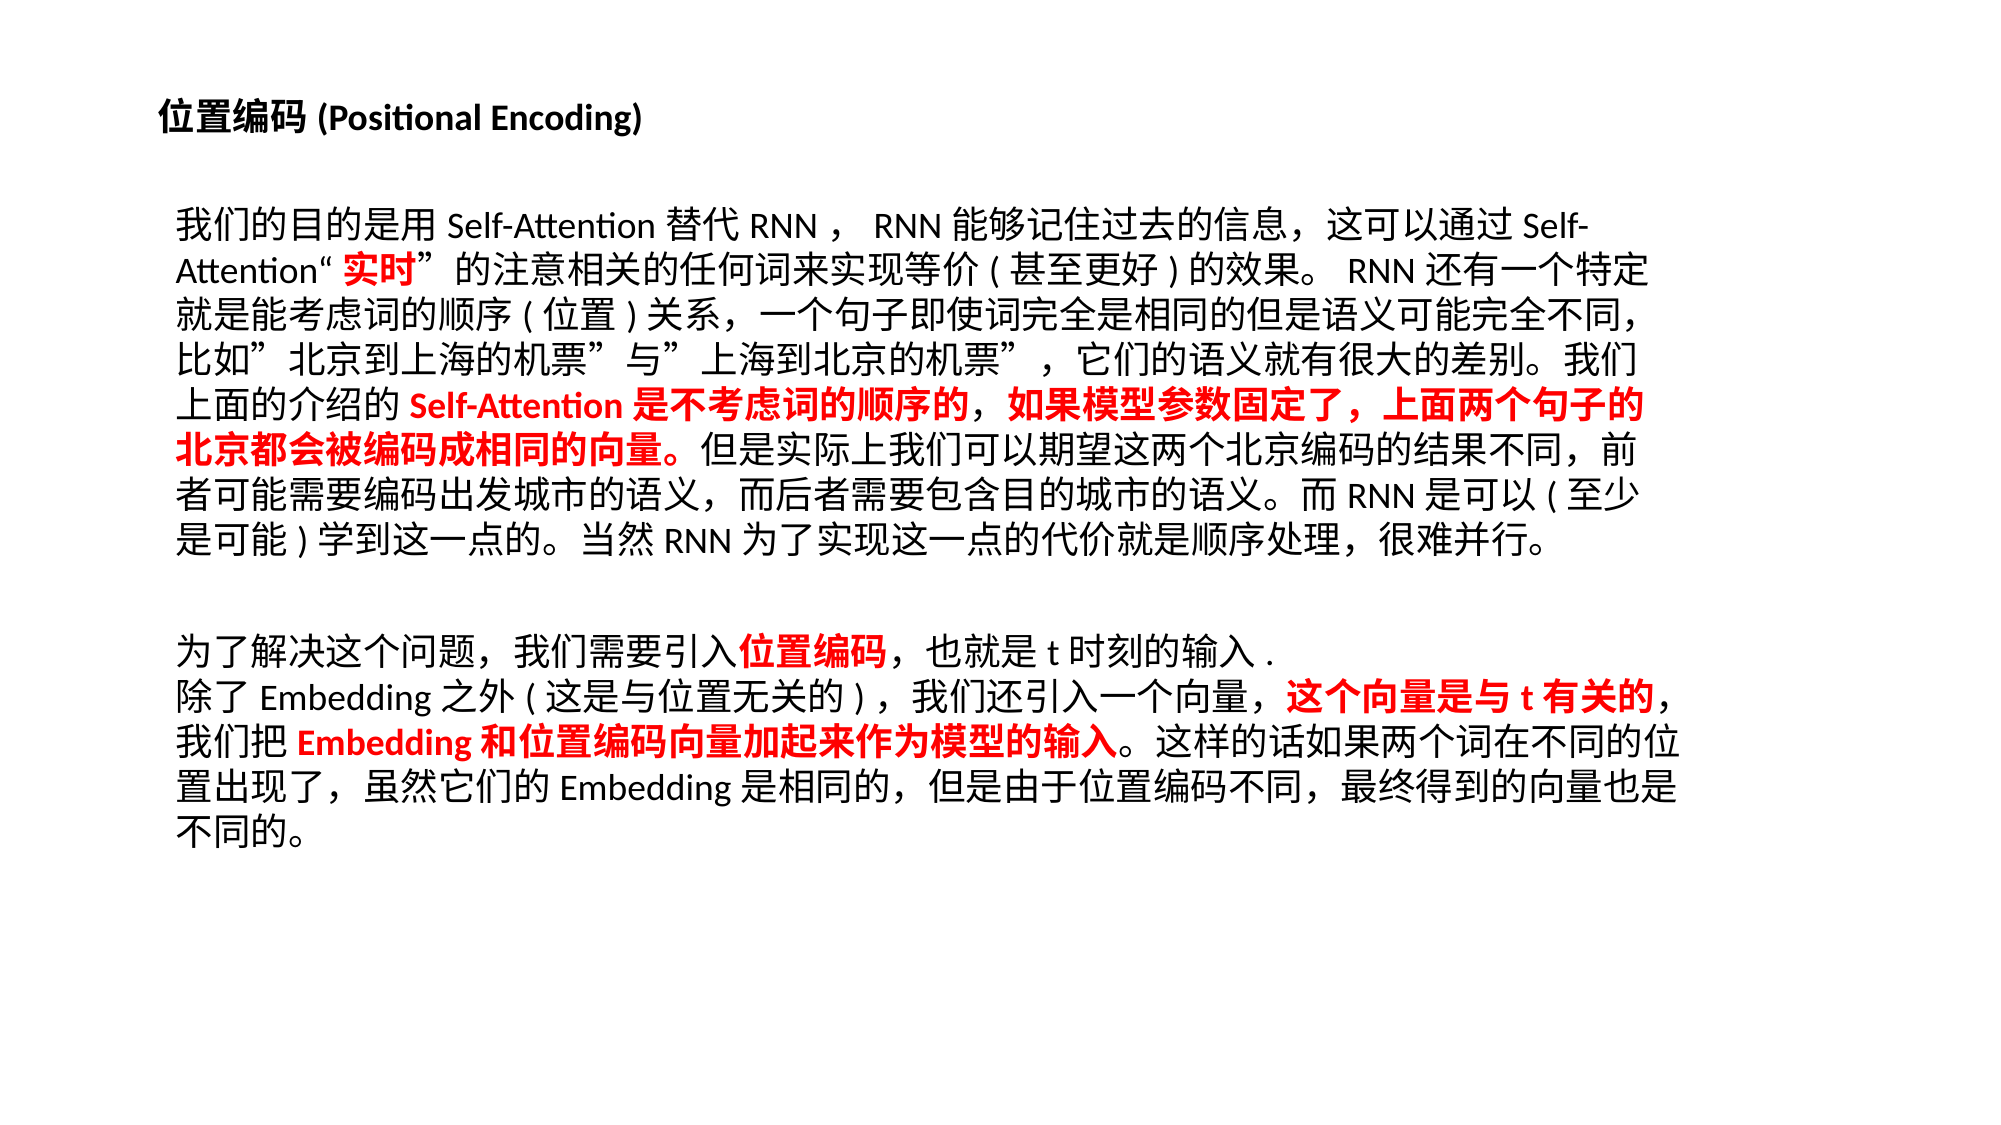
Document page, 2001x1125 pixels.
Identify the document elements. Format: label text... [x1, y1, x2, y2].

text_box 位置编码(Positional Encoding) [143, 85, 659, 146]
text_box 为了解决这个问题，我们需要引入位置编码，也就是t时刻的输入. 除了Embedding之外(这是与位置无关的)，我们还引入一个向量，这个向量是与t有关的，我们把Embedding和位置编码向量加起来作为模型的输入。这样的话如果两个词在不同的位置出现了，虽然它们的Embedding是相同的，但是由于位置编码不同，最终得到的向量也是不同的。 [160, 621, 1706, 861]
text_box 我们的目的是用Self-Attention替代RNN，RNN能够记住过去的信息，这可以通过Self-Attention“实时”的注意相关的任何词来实现等价(甚至更好)的效果。RNN还有一个特定就是能考虑词的顺序(位置)关系，一个句子即使词完全是相同的但是语义可能完全不同，比如”北京到上海的机票”与”上海到北京的机票”，它们的语义就有很大的差别。我们上面的介绍的Self-Attention是不考虑词的顺序的，如果模型参数固定了，上面两个句子的北京都会被编码成相同的向量。但是实际上我们可以期望这两个北京编码的结果不同，前者可能需要编码出发城市的语义，而后者需要包含目的城市的语义。而RNN是可以(至少是可能)学到这一点的。当然RNN为了实现这一点的代价就是顺序处理，很难并行。 [160, 194, 1681, 569]
